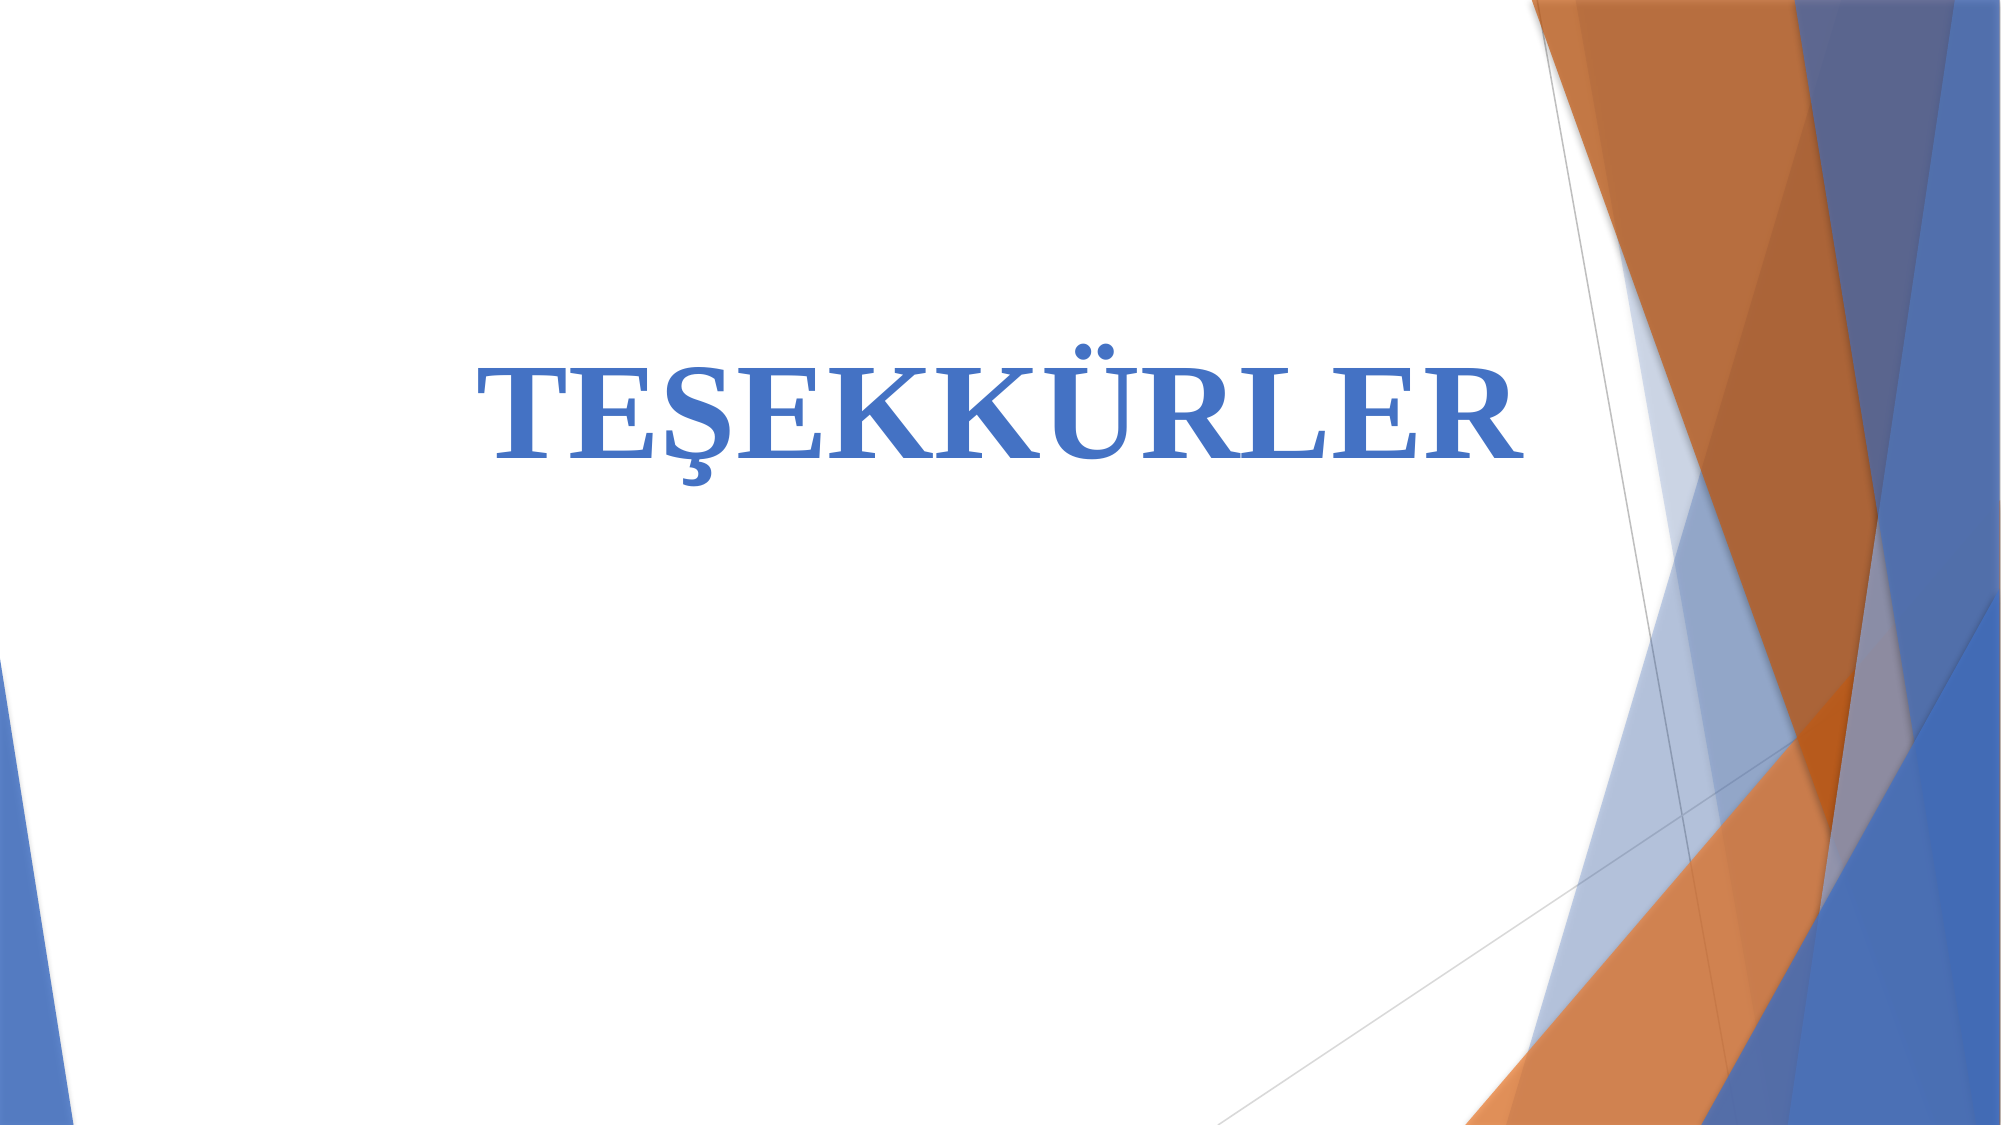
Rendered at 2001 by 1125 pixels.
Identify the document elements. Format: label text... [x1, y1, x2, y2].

title TEŞEKKÜRLER [294, 313, 1706, 530]
